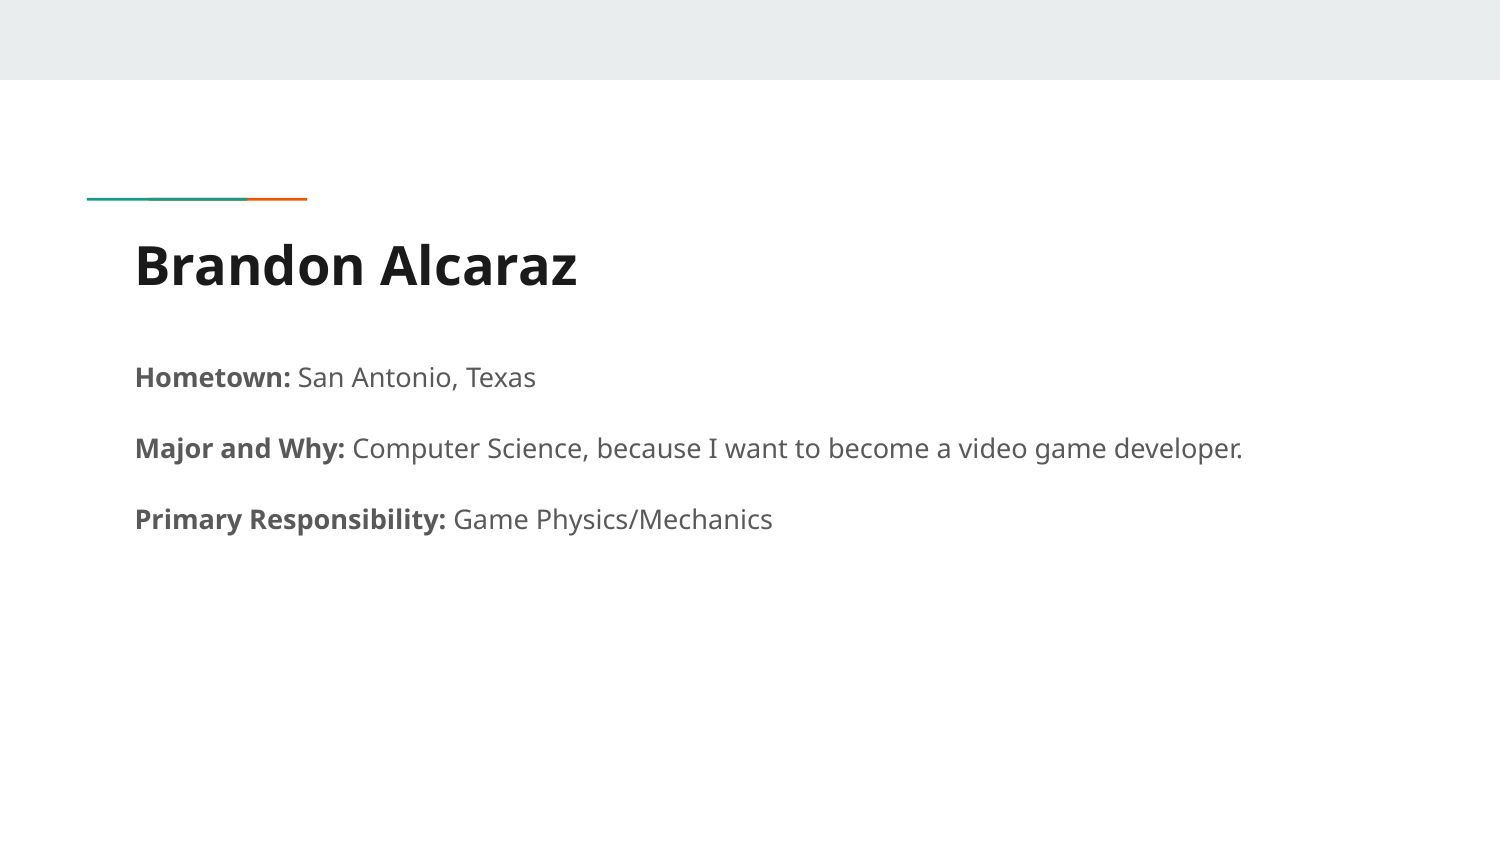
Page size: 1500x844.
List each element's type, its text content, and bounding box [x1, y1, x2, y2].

title Brandon Alcaraz [119, 216, 1381, 305]
list Hometown: San Antonio, Texas Major and Why: Computer Science, because I want to become a video game developer. Primary Responsibility: Game Physics/Mechanics [119, 341, 1381, 712]
